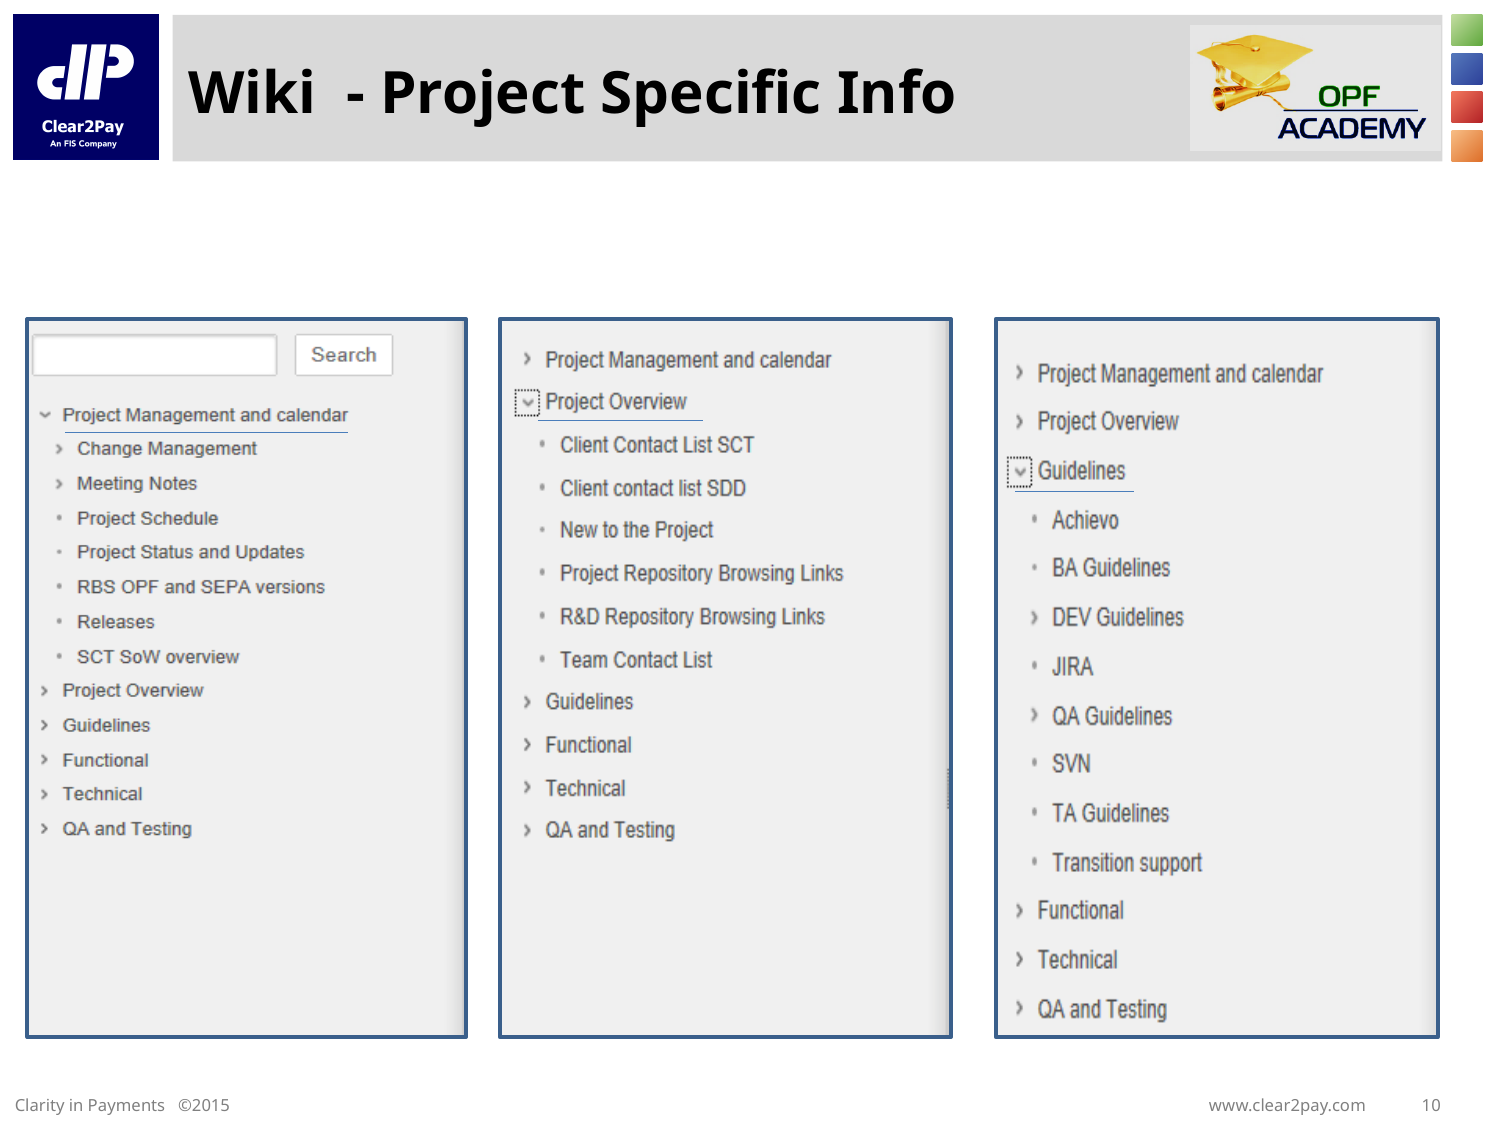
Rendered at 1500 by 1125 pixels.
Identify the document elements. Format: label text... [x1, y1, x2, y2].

title Wiki - Project Specific Info [173, 25, 1189, 155]
picture [997, 320, 1436, 1036]
picture [29, 320, 465, 1036]
picture [501, 320, 950, 1036]
picture [1190, 25, 1441, 151]
picture [13, 14, 159, 160]
text_box [0, 290, 1500, 351]
